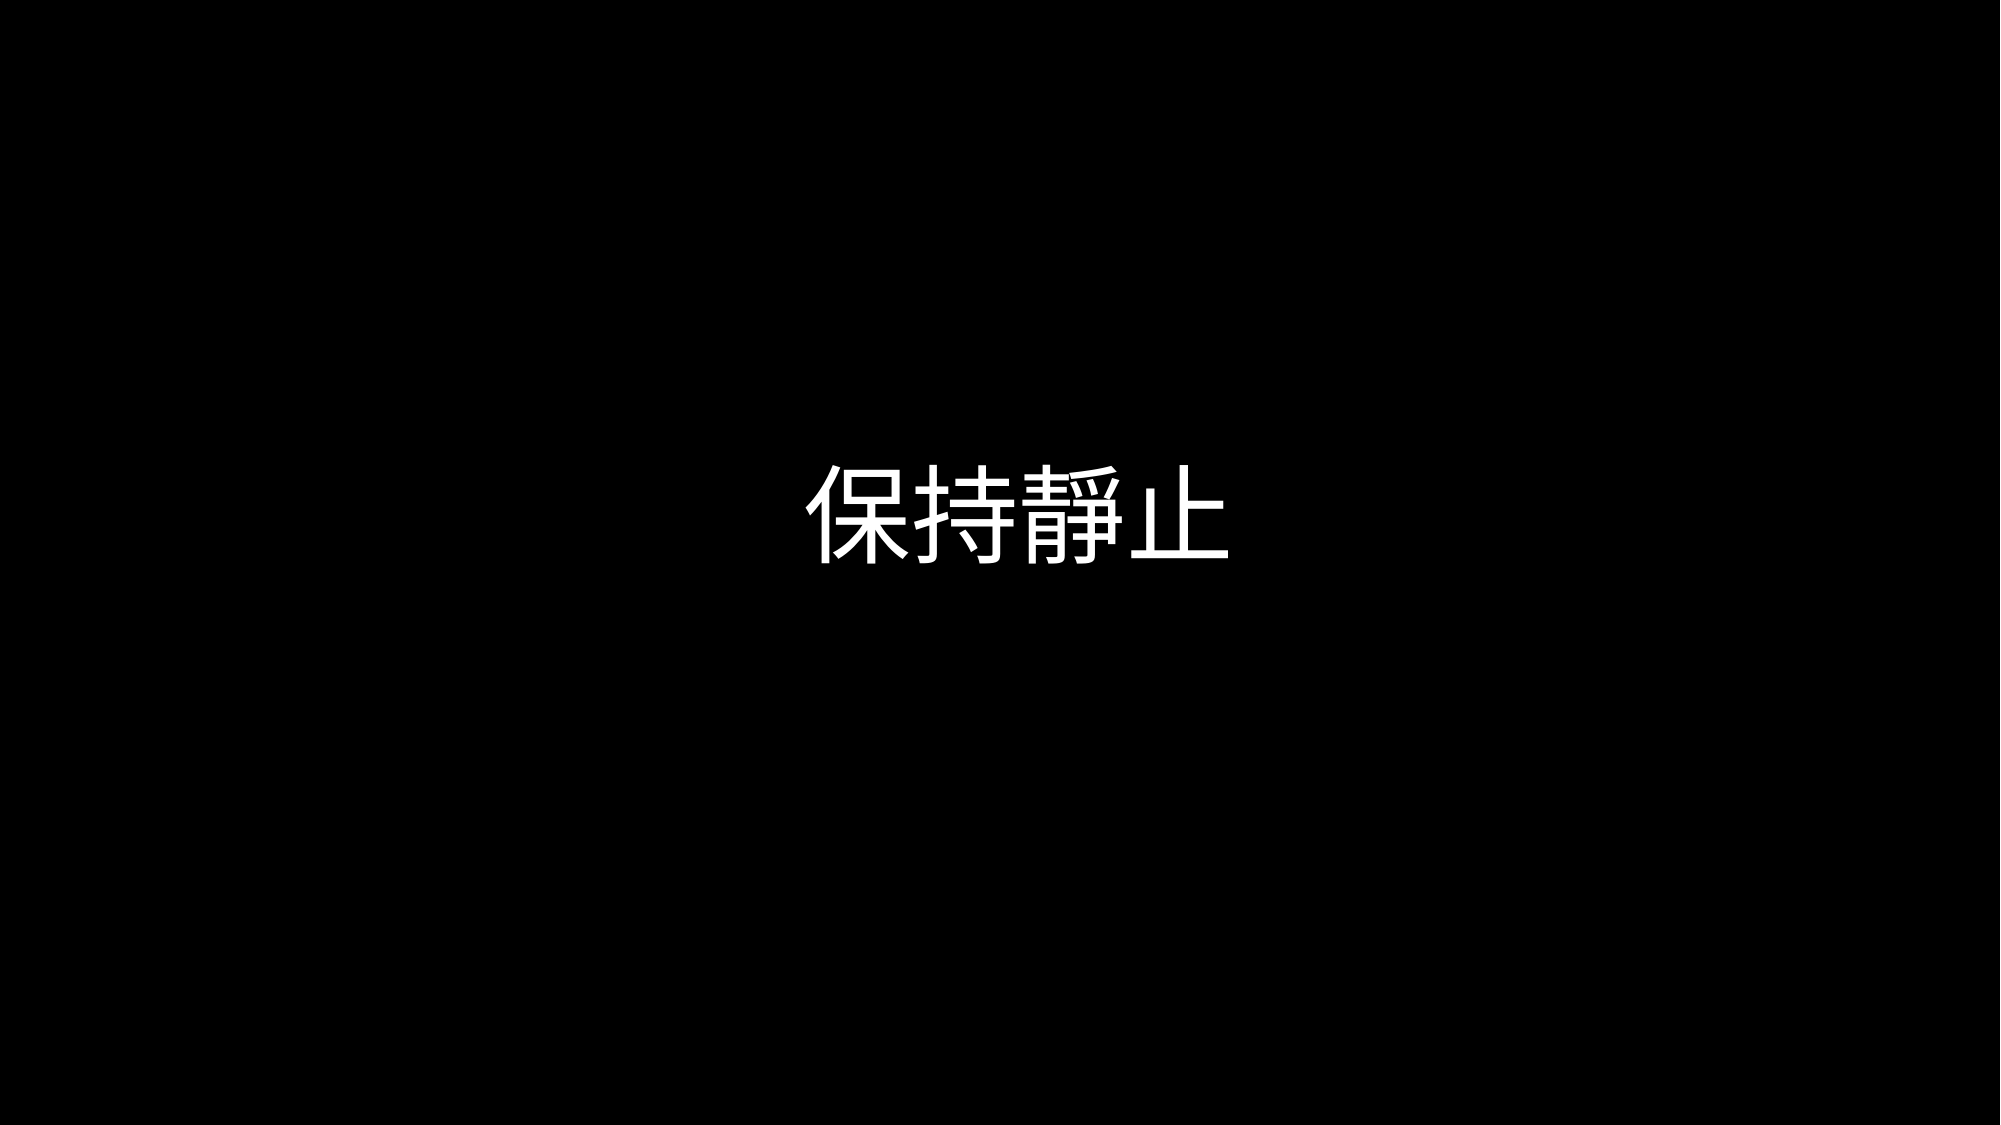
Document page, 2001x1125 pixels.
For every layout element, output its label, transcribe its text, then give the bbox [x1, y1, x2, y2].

title 保持靜止 [760, 411, 1277, 630]
